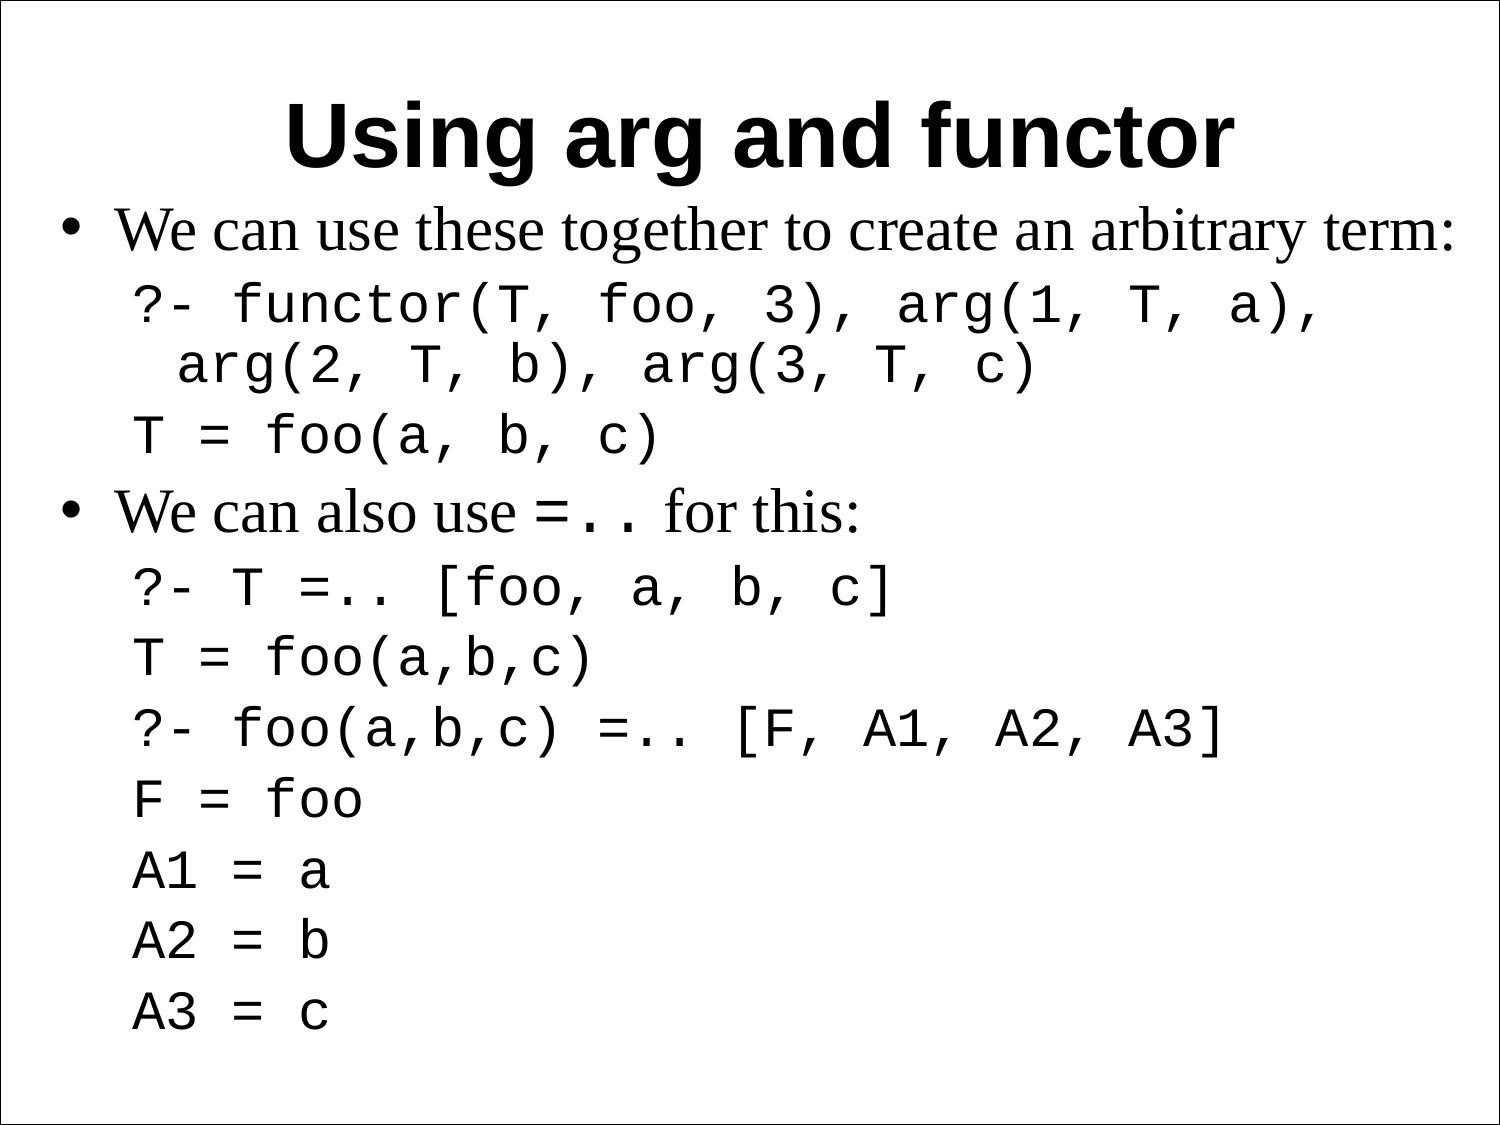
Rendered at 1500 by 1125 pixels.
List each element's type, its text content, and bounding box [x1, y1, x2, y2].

title Using arg and functor [66, 12, 1463, 188]
text_box [0, 0, 1500, 1125]
list We can use these together to create an arbitrary term: ?- functor(T, foo, 3), arg(1, T, a), arg(2, T, b), arg(3, T, c) T = foo(a, b, c) We can also use =.. for this: ?- T =.. [foo, a, b, c] T = foo(a,b,c) ?- foo(a,b,c) =.. [F, A1, A2, A3] F = foo A1 = a A2 = b A3 = c [45, 188, 1484, 1114]
